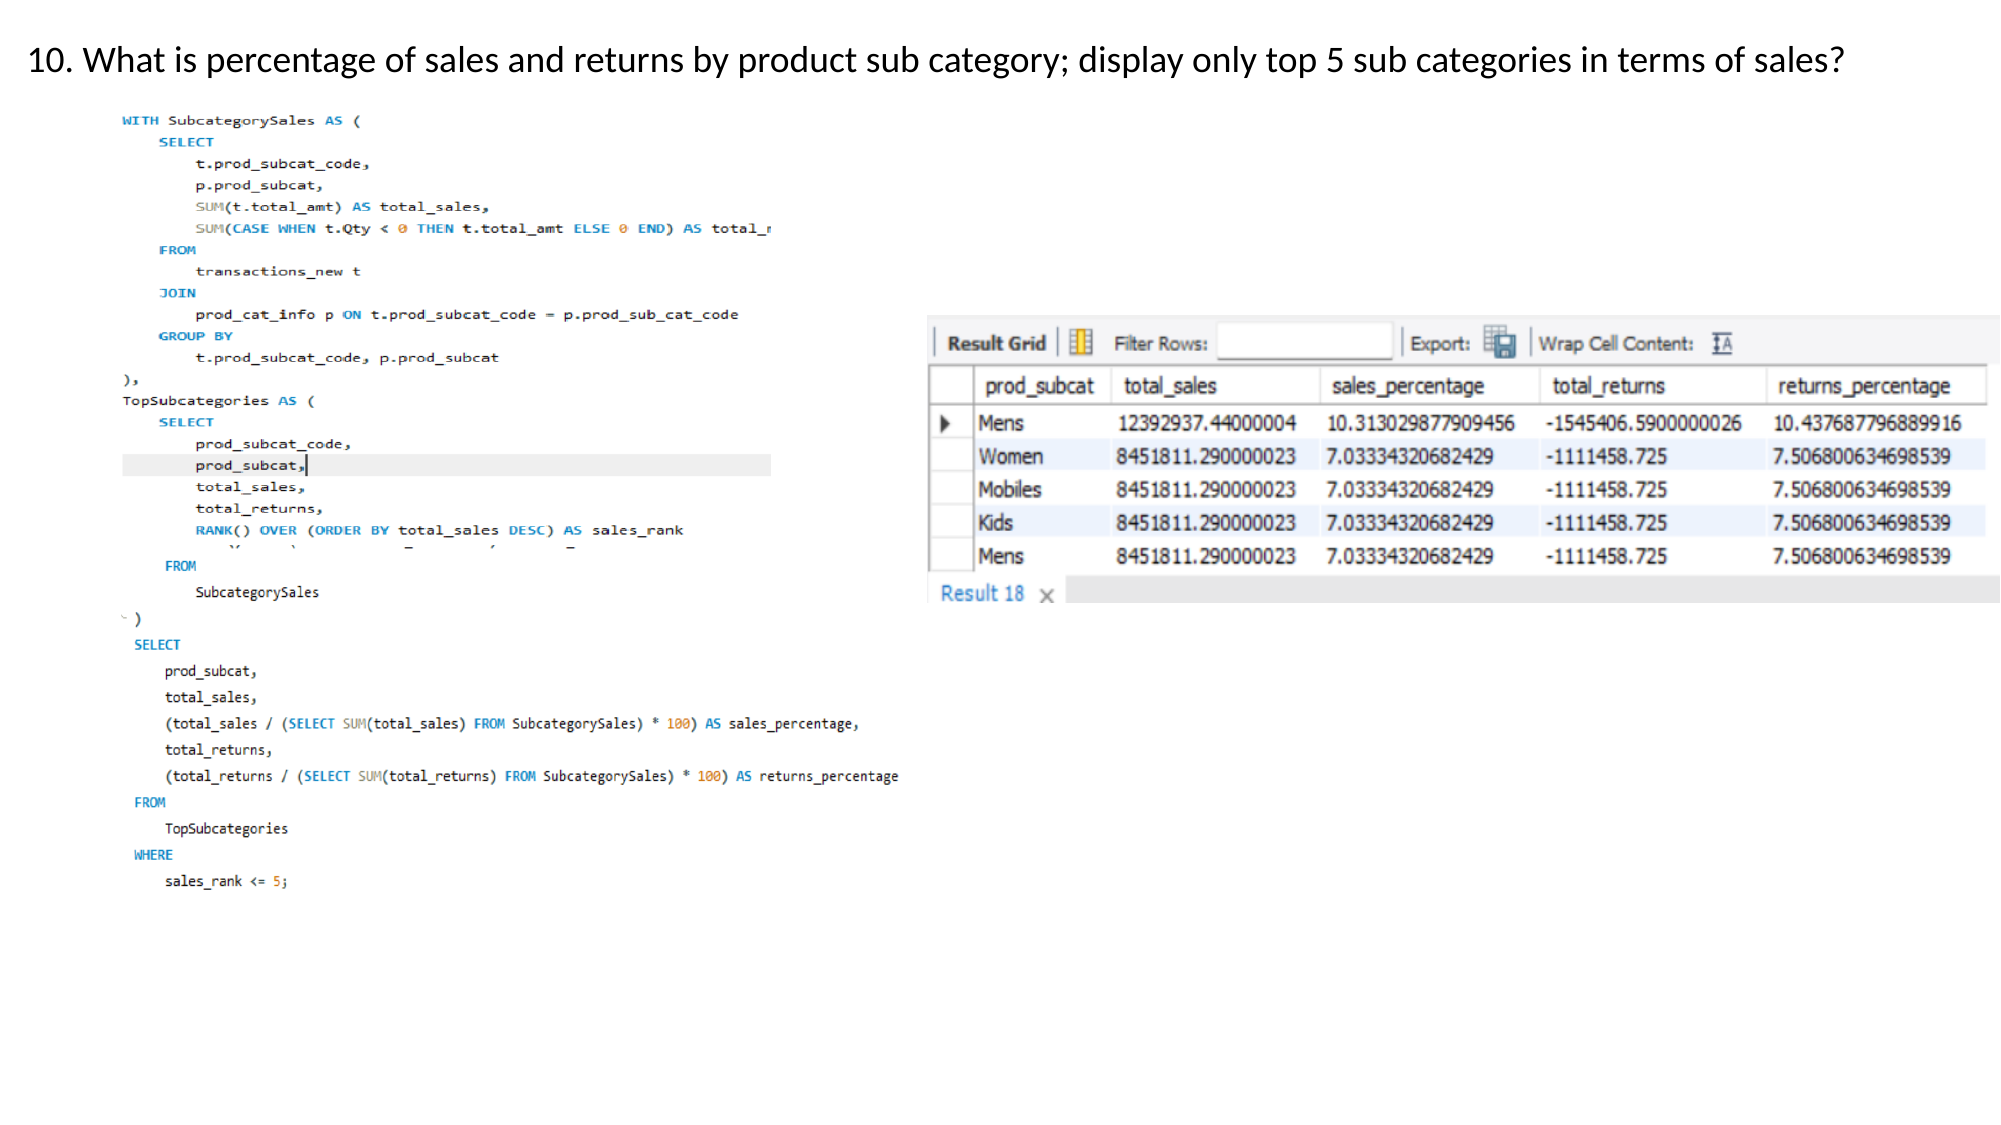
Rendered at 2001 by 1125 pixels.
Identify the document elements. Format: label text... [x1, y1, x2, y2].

text_box 10. What is percentage of sales and returns by product sub category; display only top 5 sub categories in terms of sales? [11, 28, 1912, 88]
picture [121, 110, 2000, 898]
